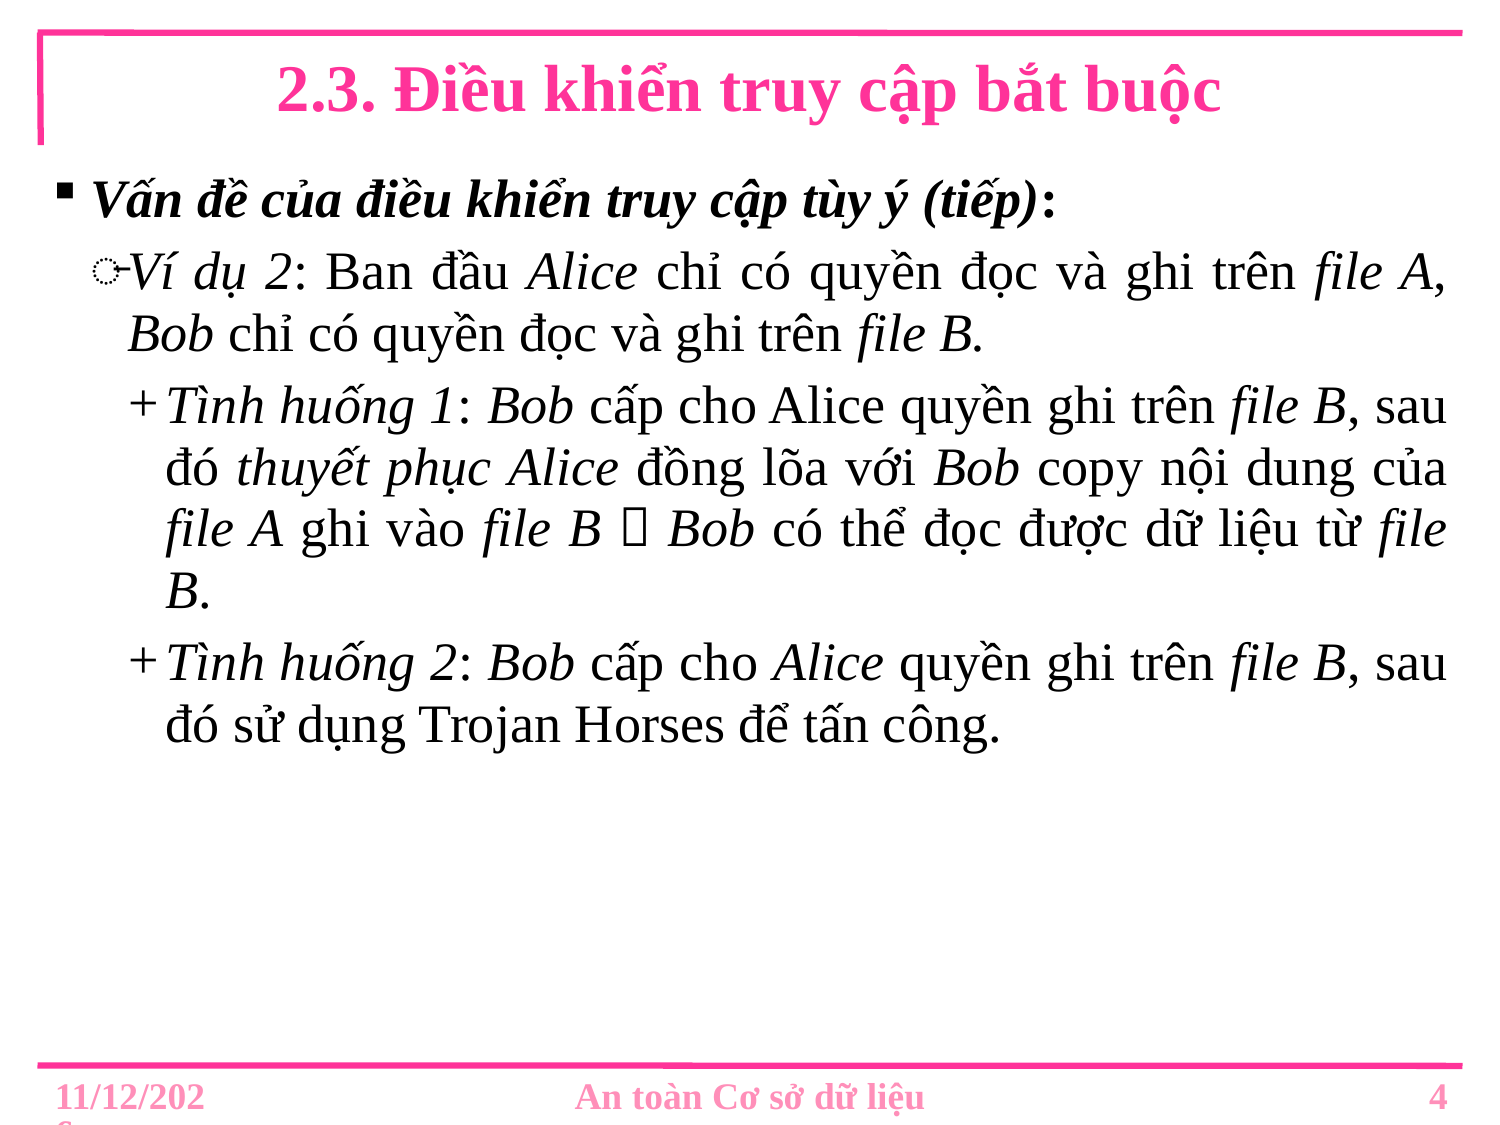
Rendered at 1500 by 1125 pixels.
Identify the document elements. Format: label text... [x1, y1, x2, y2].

list Vấn đề của điều khiển truy cập tùy ý (tiếp): Ví dụ 2: Ban đầu Alice chỉ có quyền đọc và ghi trên file A, Bob chỉ có quyền đọc và ghi trên file B. Tình huống 1: Bob cấp cho Alice quyền ghi trên file B, sau đó thuyết phục Alice đồng lõa với Bob copy nội dung của file A ghi vào file B  Bob có thể đọc được dữ liệu từ file B. Tình huống 2: Bob cấp cho Alice quyền ghi trên file B, sau đó sử dụng Trojan Horses để tấn công. [37, 160, 1463, 1061]
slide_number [40, 1064, 225, 1125]
footer An toàn Cơ sở dữ liệu [225, 1064, 1275, 1125]
title 2.3. Điều khiển truy cập bắt buộc [37, 33, 1463, 147]
slide_number 4 [1275, 1064, 1463, 1125]
